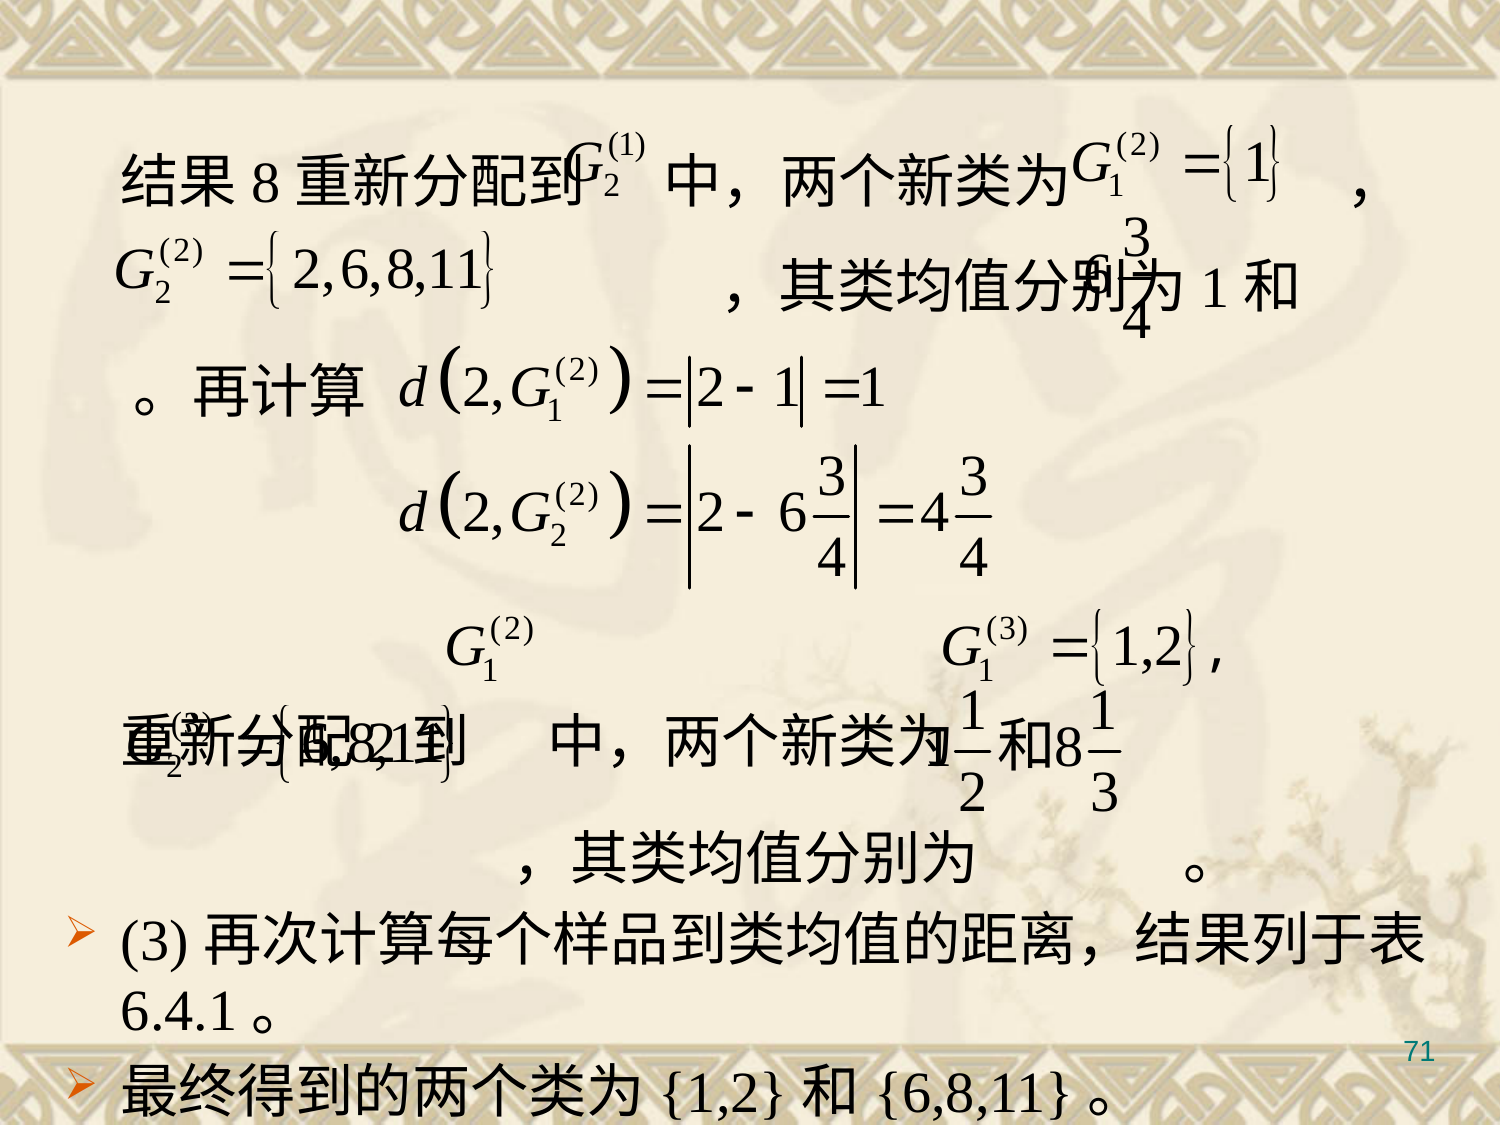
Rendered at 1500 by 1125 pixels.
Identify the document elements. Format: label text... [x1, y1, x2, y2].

picture [0, 0, 1500, 1125]
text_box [1068, 125, 1295, 207]
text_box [560, 125, 651, 203]
slide_number 71 [1074, 1024, 1451, 1103]
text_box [442, 609, 540, 687]
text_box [926, 680, 1126, 819]
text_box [1080, 207, 1158, 344]
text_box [111, 231, 507, 314]
list 结果8重新分配到 中，两个新类为 ， ，其类均值分别为1和 。再计算 重新分配2到 中，两个新类为 ，其类均值分别为 。 (3)再次计算每个样品到类均值的距离，结果列于表6.4.1。 最终得到的两个类为{1,2}和{6,8,11}。 [49, 101, 1451, 1001]
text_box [123, 705, 468, 788]
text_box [938, 609, 1244, 692]
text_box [395, 343, 996, 594]
